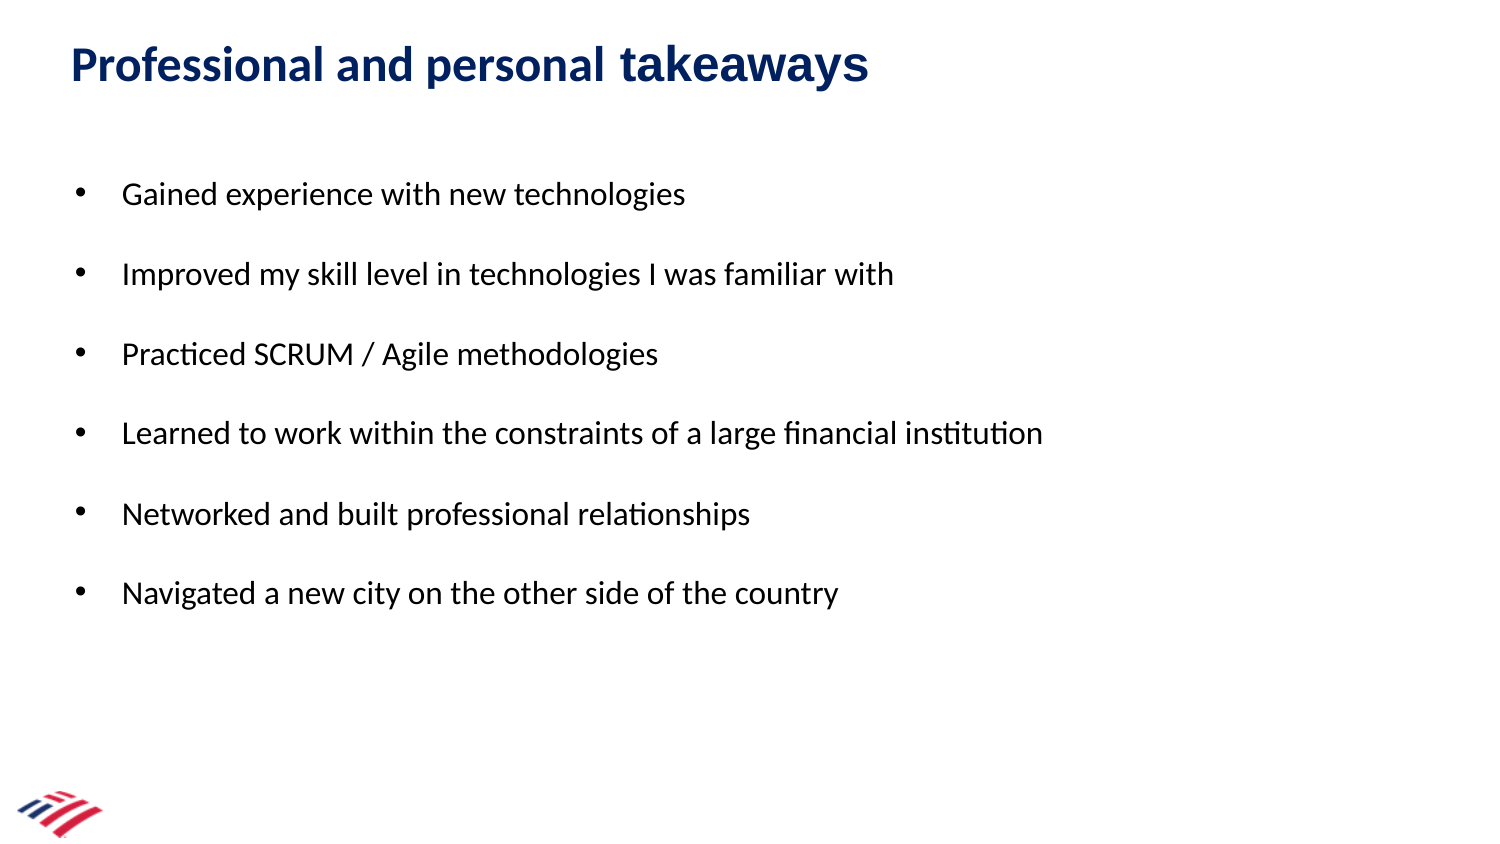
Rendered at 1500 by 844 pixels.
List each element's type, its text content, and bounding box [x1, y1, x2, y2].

picture [16, 791, 103, 839]
text_box Gained experience with new technologies Improved my skill level in technologies I was familiar with Practiced SCRUM / Agile methodologies Learned to work within the constraints of a large financial institution Networked and built professional relationships Navigated a new city on the other side of the country [59, 117, 1383, 595]
text_box Professional and personal takeaways [59, 26, 1199, 117]
